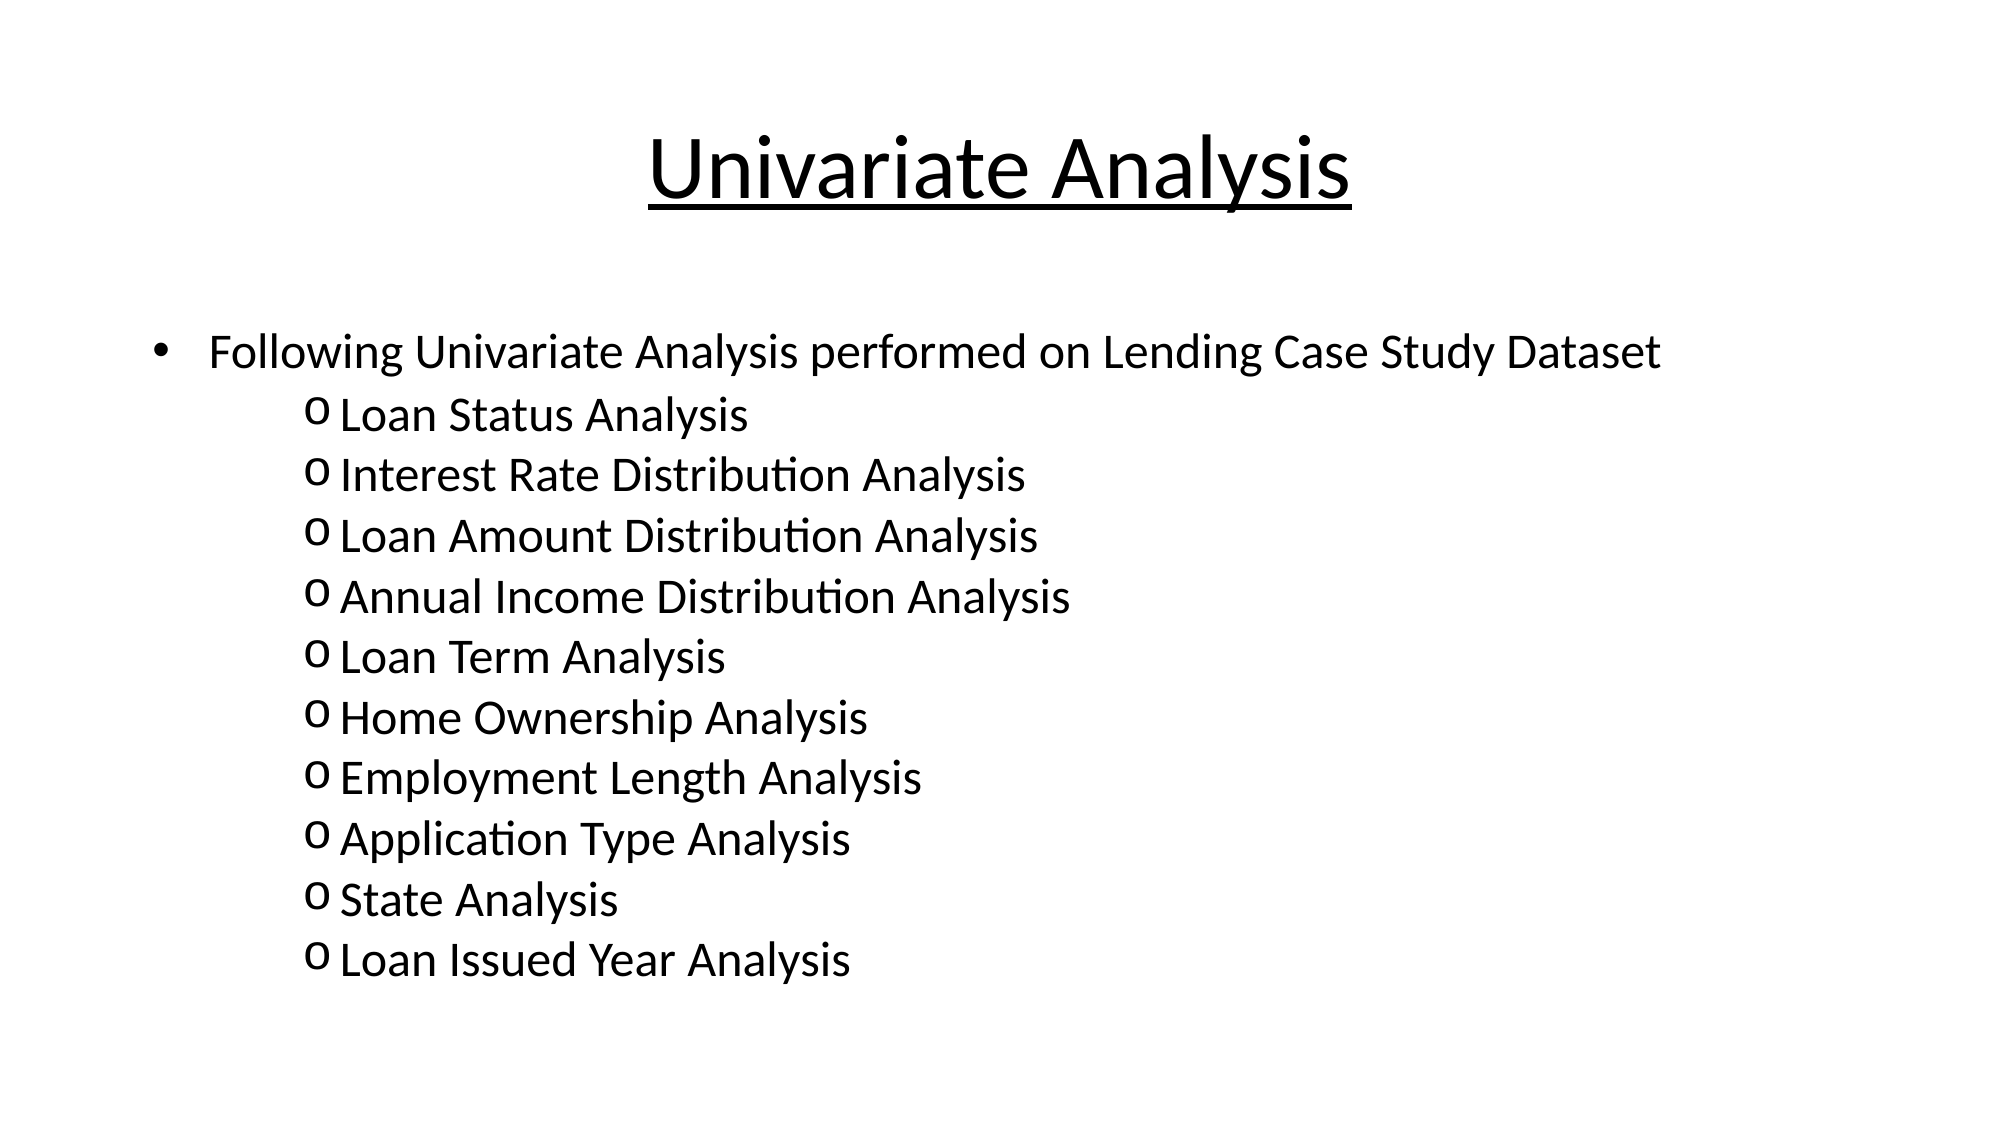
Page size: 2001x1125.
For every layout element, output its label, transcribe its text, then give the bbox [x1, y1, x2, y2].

text_box Univariate Analysis [137, 59, 1863, 278]
text_box Following Univariate Analysis performed on Lending Case Study Dataset Loan Status Analysis Interest Rate Distribution Analysis Loan Amount Distribution Analysis Annual Income Distribution Analysis Loan Term Analysis Home Ownership Analysis Employment Length Analysis Application Type Analysis State Analysis Loan Issued Year Analysis [137, 299, 1863, 1014]
